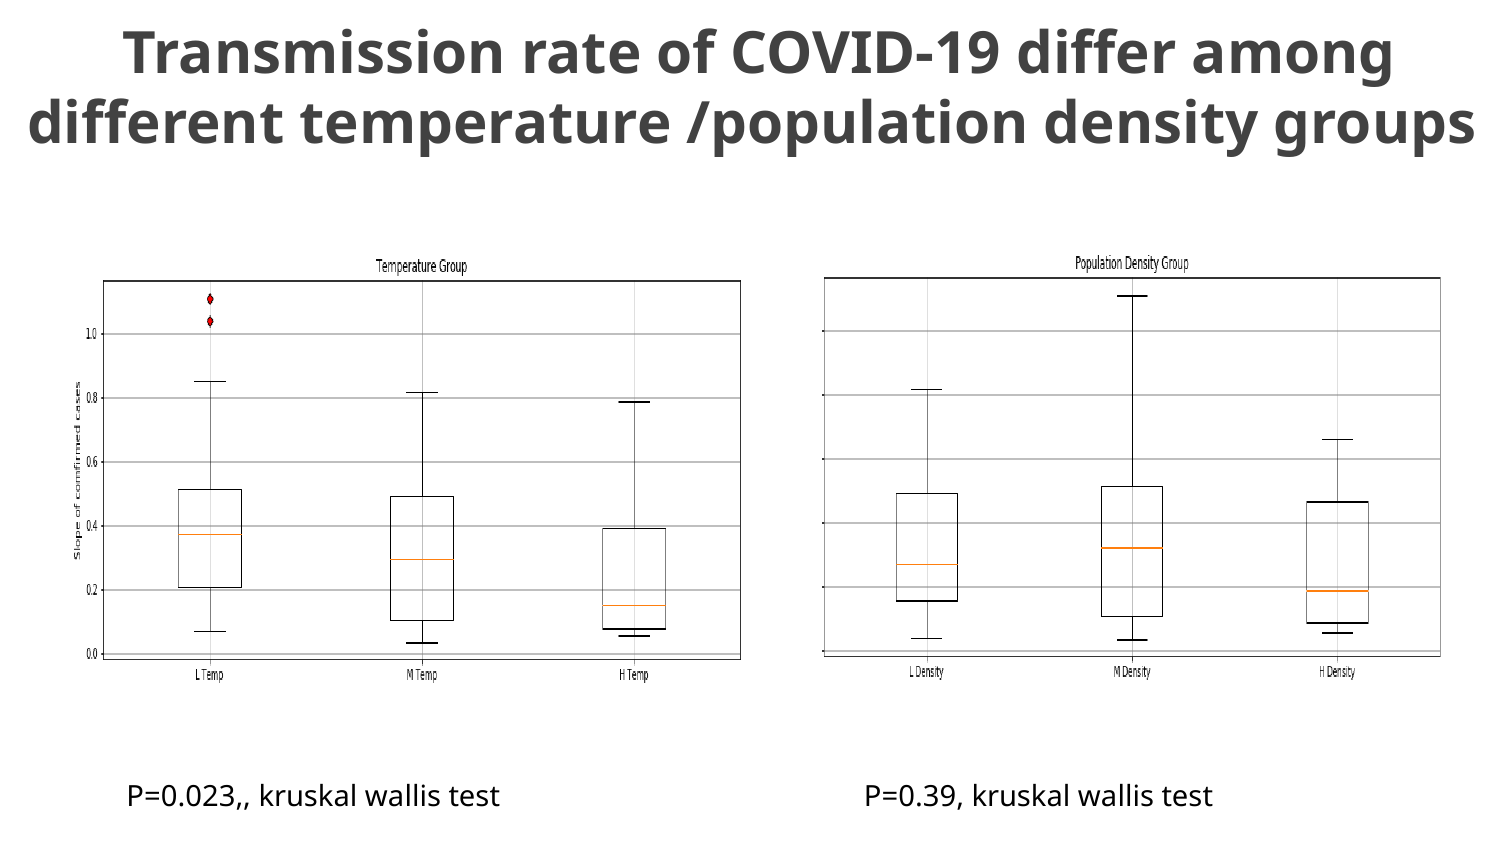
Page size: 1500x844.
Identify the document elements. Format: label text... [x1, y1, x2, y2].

picture [0, 217, 1500, 723]
text_box P=0.023,, kruskal wallis test [111, 762, 722, 820]
text_box P=0.39, kruskal wallis test [849, 762, 1459, 820]
text_box Transmission rate of COVID-19 differ among different temperature /population density groups [9, 0, 1500, 202]
